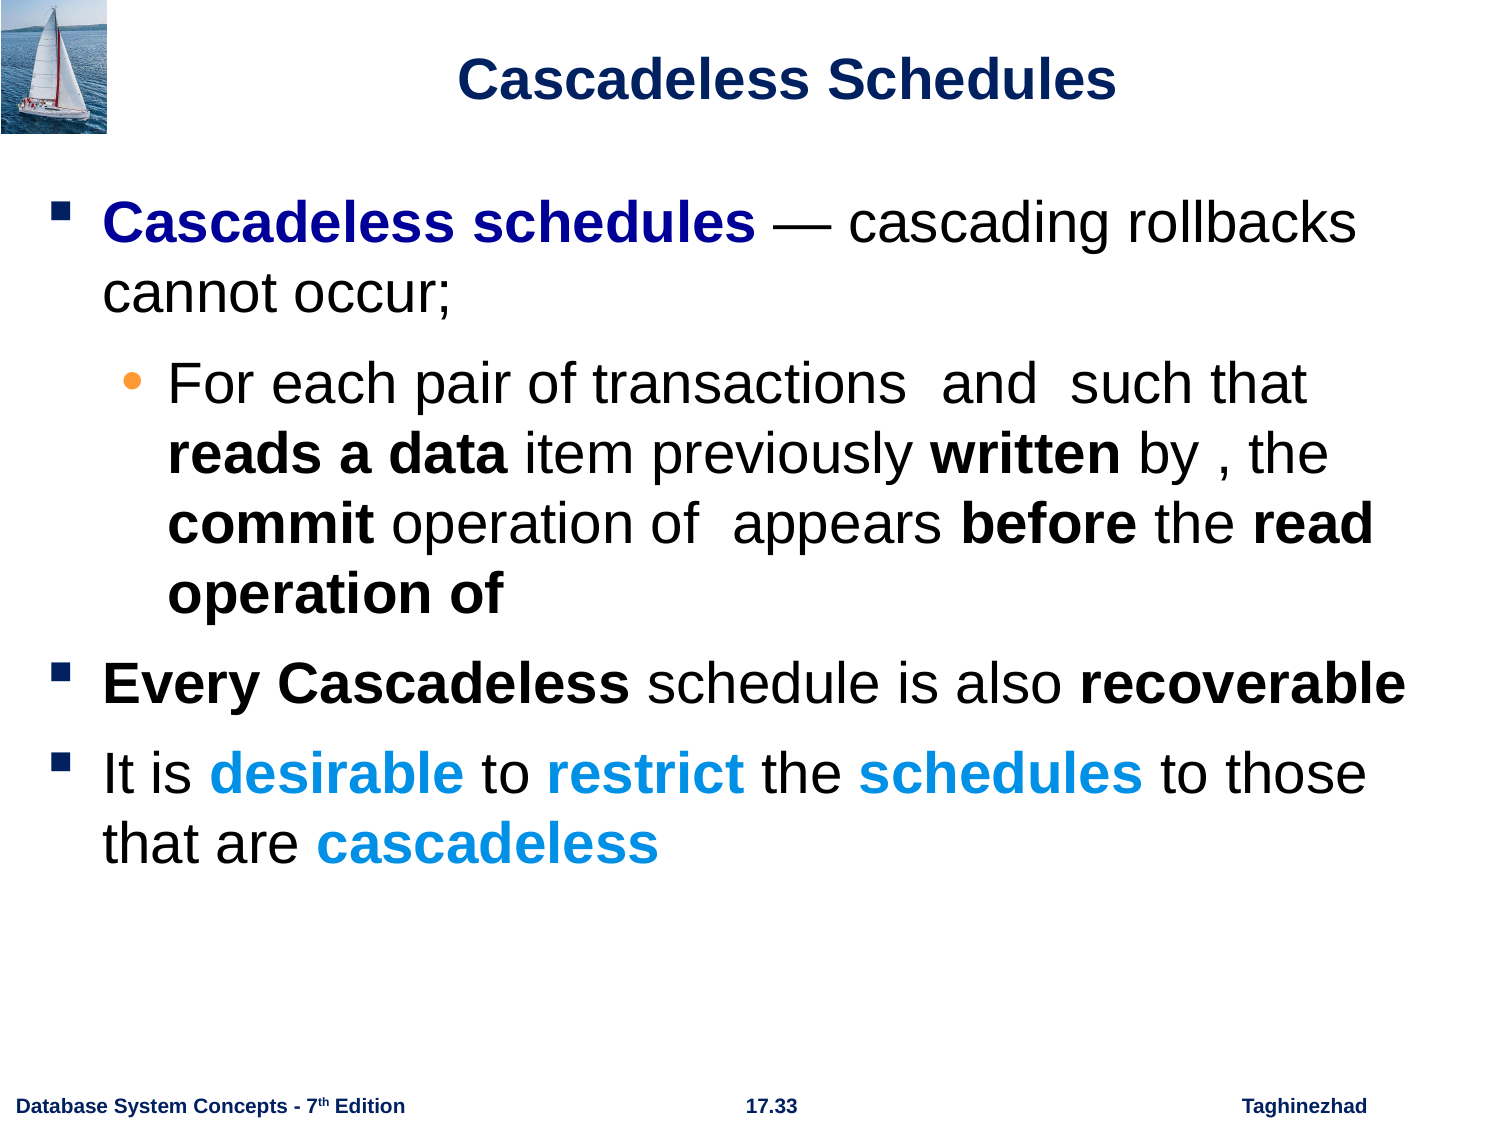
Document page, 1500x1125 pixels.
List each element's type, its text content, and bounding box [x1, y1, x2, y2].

title Cascadeless Schedules [125, 18, 1452, 120]
picture [1, 0, 107, 134]
